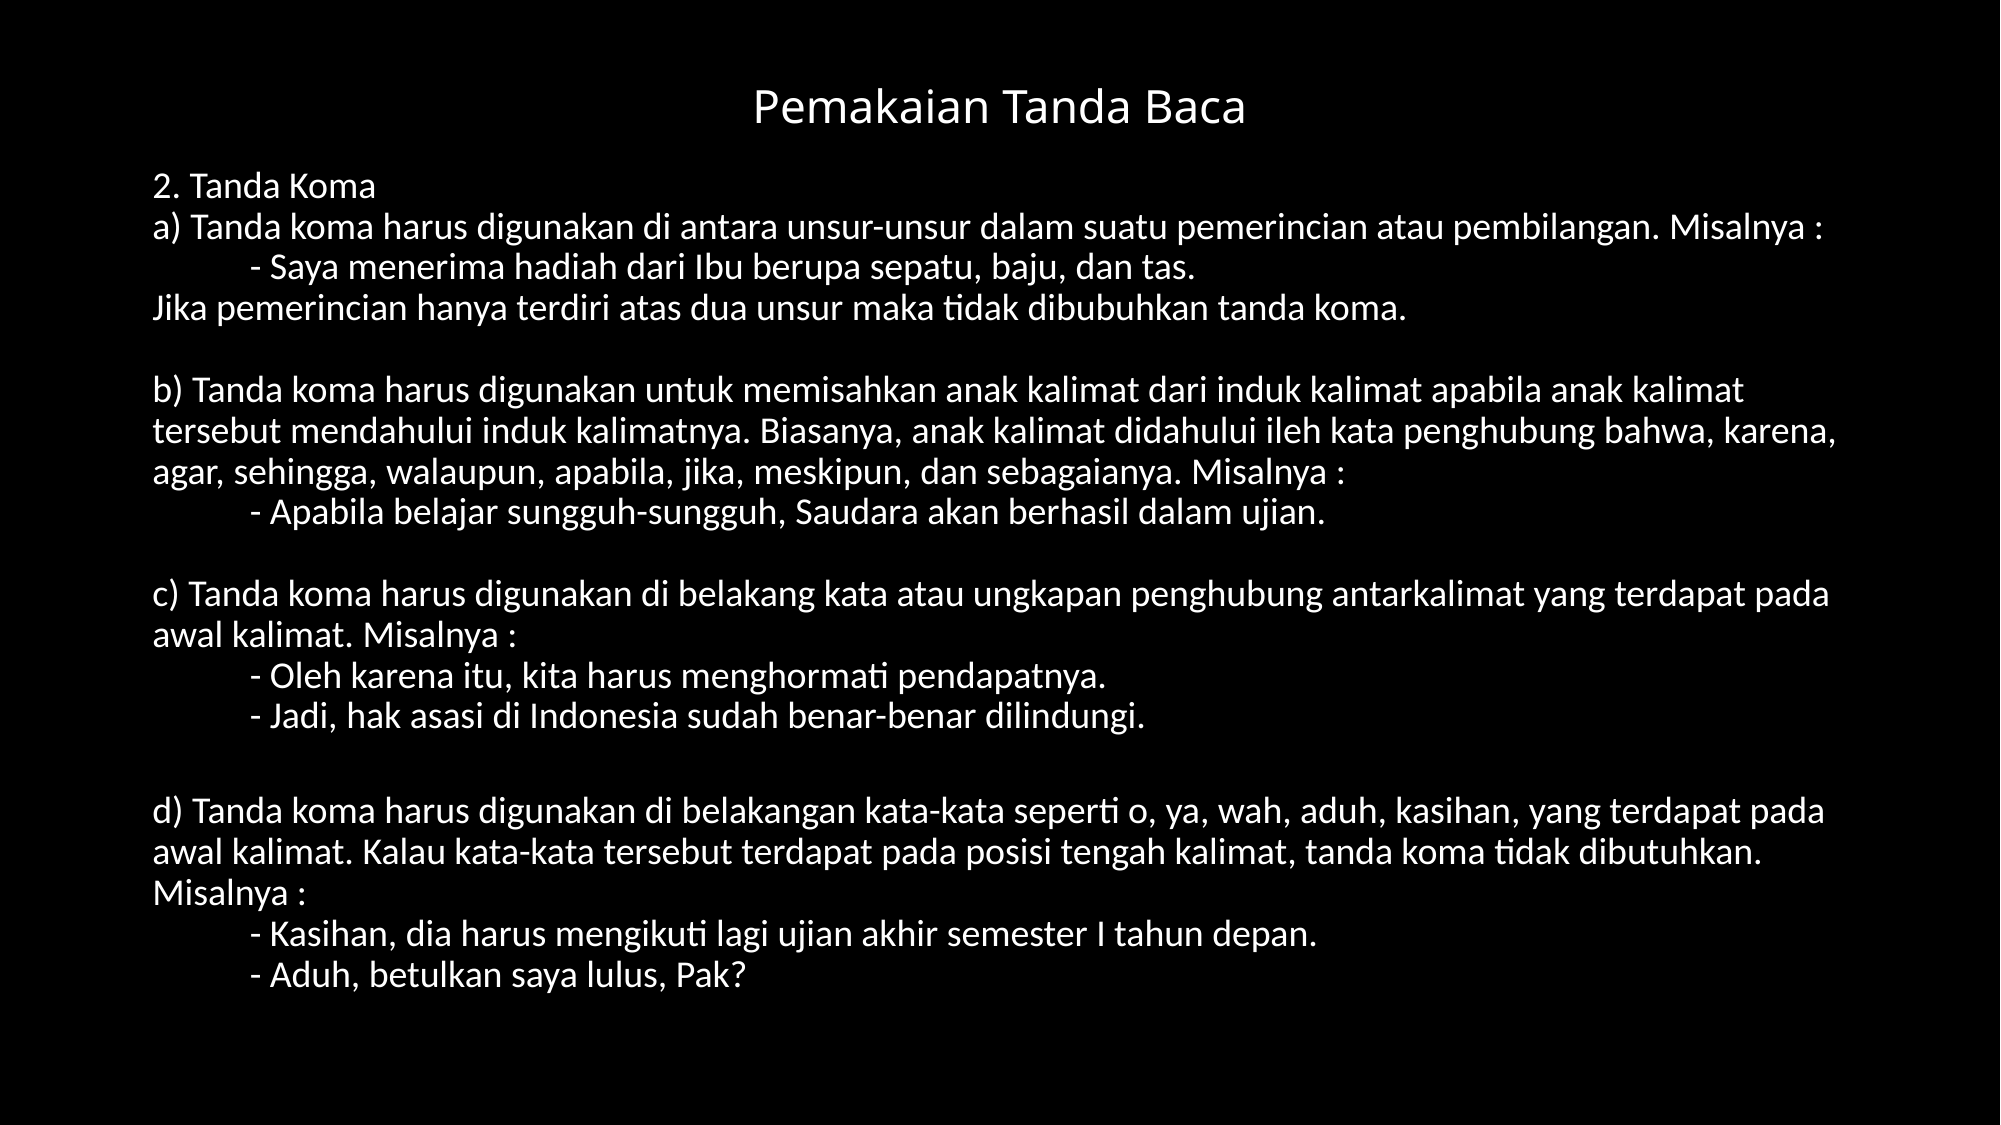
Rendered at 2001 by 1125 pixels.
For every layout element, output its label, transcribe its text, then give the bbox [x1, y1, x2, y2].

list 2. Tanda Koma a) Tanda koma harus digunakan di antara unsur-unsur dalam suatu pemerincian atau pembilangan. Misalnya : - Saya menerima hadiah dari Ibu berupa sepatu, baju, dan tas. Jika pemerincian hanya terdiri atas dua unsur maka tidak dibubuhkan tanda koma. b) Tanda koma harus digunakan untuk memisahkan anak kalimat dari induk kalimat apabila anak kalimat tersebut mendahului induk kalimatnya. Biasanya, anak kalimat didahului ileh kata penghubung bahwa, karena, agar, sehingga, walaupun, apabila, jika, meskipun, dan sebagaianya. Misalnya : - Apabila belajar sungguh-sungguh, Saudara akan berhasil dalam ujian. c) Tanda koma harus digunakan di belakang kata atau ungkapan penghubung antarkalimat yang terdapat pada awal kalimat. Misalnya : - Oleh karena itu, kita harus menghormati pendapatnya. - Jadi, hak asasi di Indonesia sudah benar-benar dilindungi. d) Tanda koma harus digunakan di belakangan kata-kata seperti o, ya, wah, aduh, kasihan, yang terdapat pada awal kalimat. Kalau kata-kata tersebut terdapat pada posisi tengah kalimat, tanda koma tidak dibutuhkan. Misalnya : - Kasihan, dia harus mengikuti lagi ujian akhir semester I tahun depan. - Aduh, betulkan saya lulus, Pak? [137, 158, 1863, 1092]
title Pemakaian Tanda Baca [137, 59, 1863, 158]
